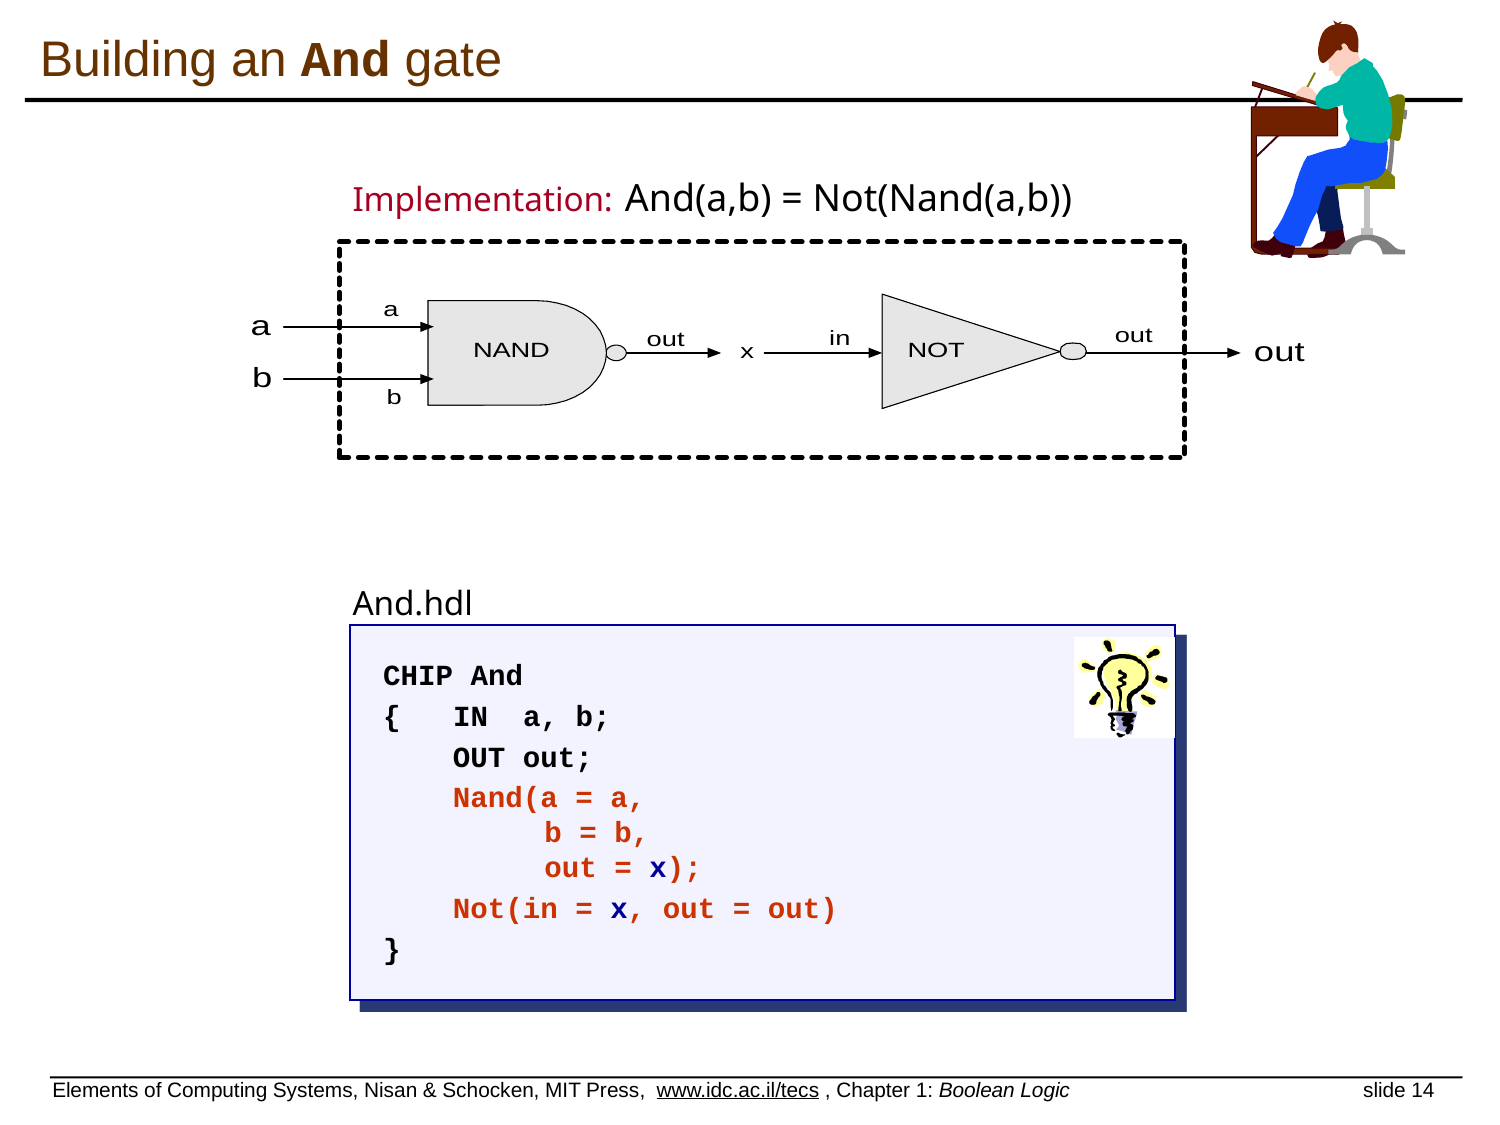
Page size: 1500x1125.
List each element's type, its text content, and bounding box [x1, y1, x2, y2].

picture [1074, 637, 1176, 738]
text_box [174, 220, 1339, 551]
text_box CHIP And { IN a, b; OUT out; Nand(a = a, b = b, out = x); Not(in = x, out = out) } [349, 624, 1175, 1000]
text_box And.hdl [337, 574, 550, 638]
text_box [1249, 20, 1413, 263]
text_box Implementation: And(a,b) = Not(Nand(a,b)) [337, 162, 1238, 219]
title Building an And gate [24, 12, 1463, 100]
